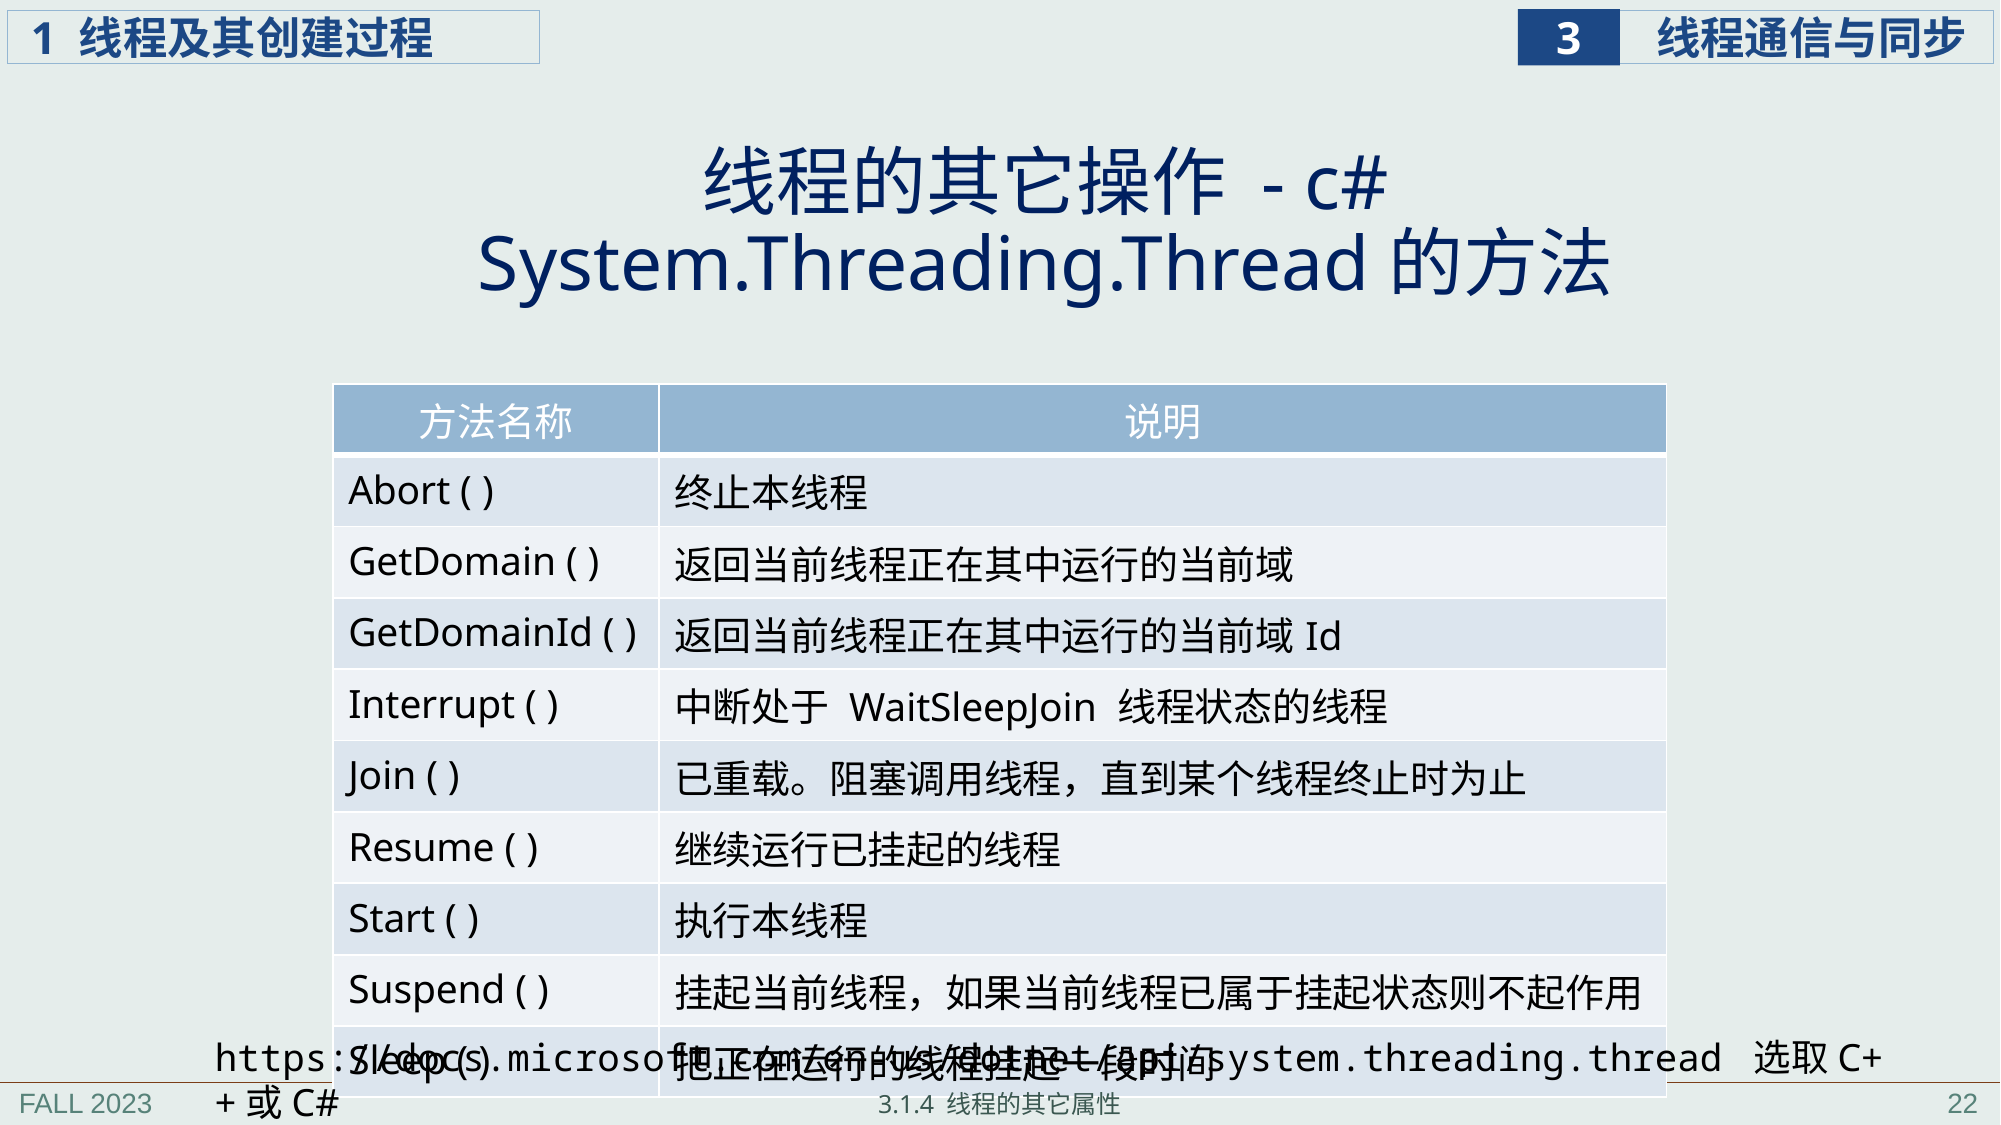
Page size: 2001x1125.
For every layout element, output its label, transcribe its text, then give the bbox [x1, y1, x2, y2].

table_cell Interrupt ( ) [334, 670, 658, 740]
table_cell GetDomain ( ) [334, 527, 658, 597]
table_cell Start ( ) [334, 884, 658, 954]
table_cell 终止本线程 [660, 458, 1666, 526]
table_cell Suspend ( ) [334, 956, 658, 1025]
table_cell Join ( ) [334, 741, 658, 811]
table_cell 执行本线程 [660, 884, 1666, 954]
table_cell Abort ( ) [334, 458, 658, 526]
table_cell 返回当前线程正在其中运行的当前域 [660, 527, 1666, 597]
text_box 3.1.4 线程的其它属性 [249, 1081, 1751, 1125]
table_header 说明 [660, 385, 1666, 452]
table_header 方法名称 [334, 385, 658, 452]
table_cell 已重载。阻塞调用线程，直到某个线程终止时为止 [660, 741, 1666, 811]
table_cell 中断处于 WaitSleepJoin 线程状态的线程 [660, 670, 1666, 740]
text_box https://docs.microsoft.com/en-us/dotnet/api/system.threading.thread 选取C++或C# [199, 1026, 1909, 1125]
table_cell 挂起当前线程，如果当前线程已属于挂起状态则不起作用 [660, 956, 1666, 1025]
table_cell 返回当前线程正在其中运行的当前域Id [660, 599, 1666, 668]
table_cell Resume ( ) [334, 813, 658, 882]
title 线程的其它操作 - c# System.Threading.Thread的方法 [127, 124, 1964, 328]
table_cell 继续运行已挂起的线程 [660, 813, 1666, 882]
table_cell GetDomainId ( ) [334, 599, 658, 668]
